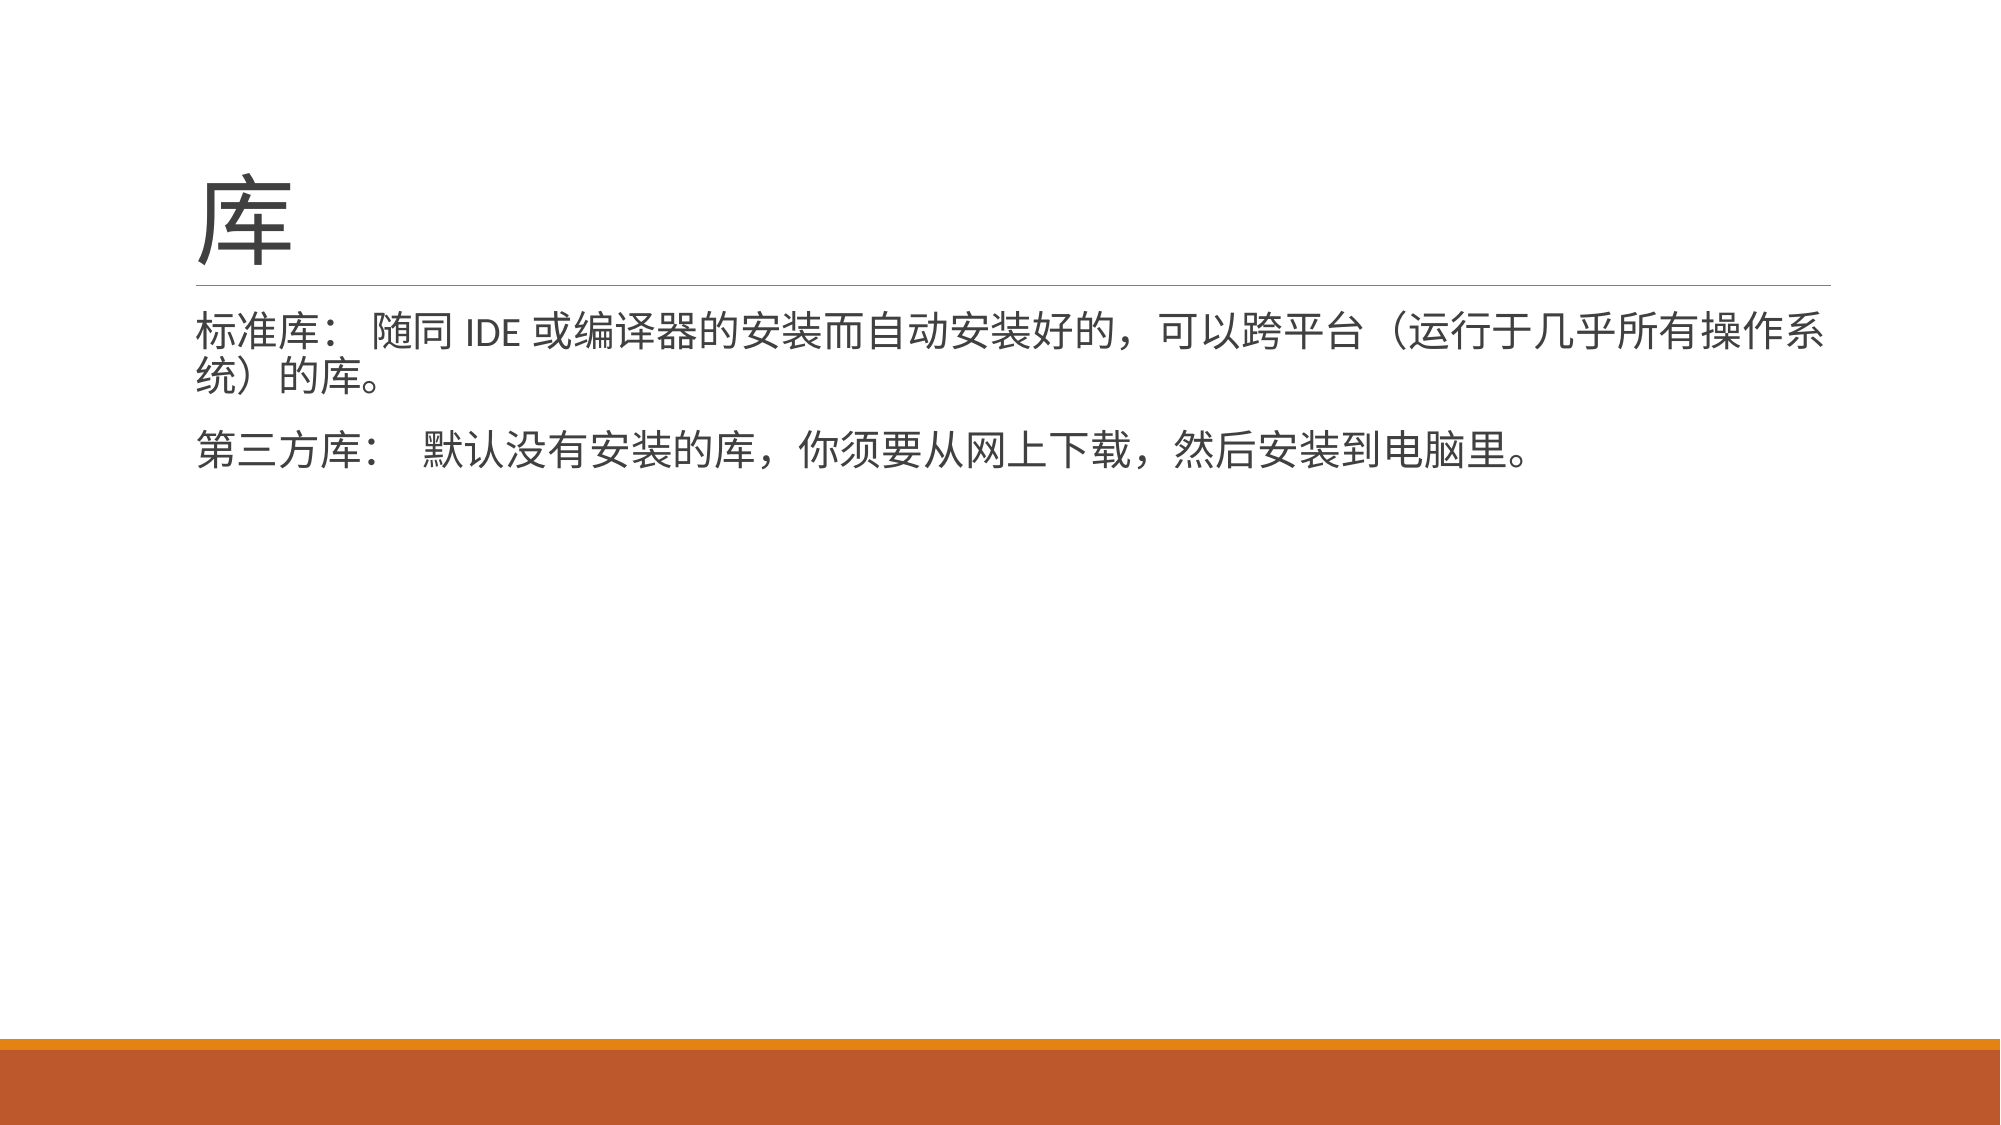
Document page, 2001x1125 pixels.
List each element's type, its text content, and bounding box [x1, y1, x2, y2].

list 标准库： 随同IDE或编译器的安装而自动安装好的，可以跨平台（运行于几乎所有操作系统）的库。 第三方库： 默认没有安装的库，你须要从网上下载，然后安装到电脑里。 [180, 302, 1830, 720]
title 库 [180, 47, 1830, 285]
